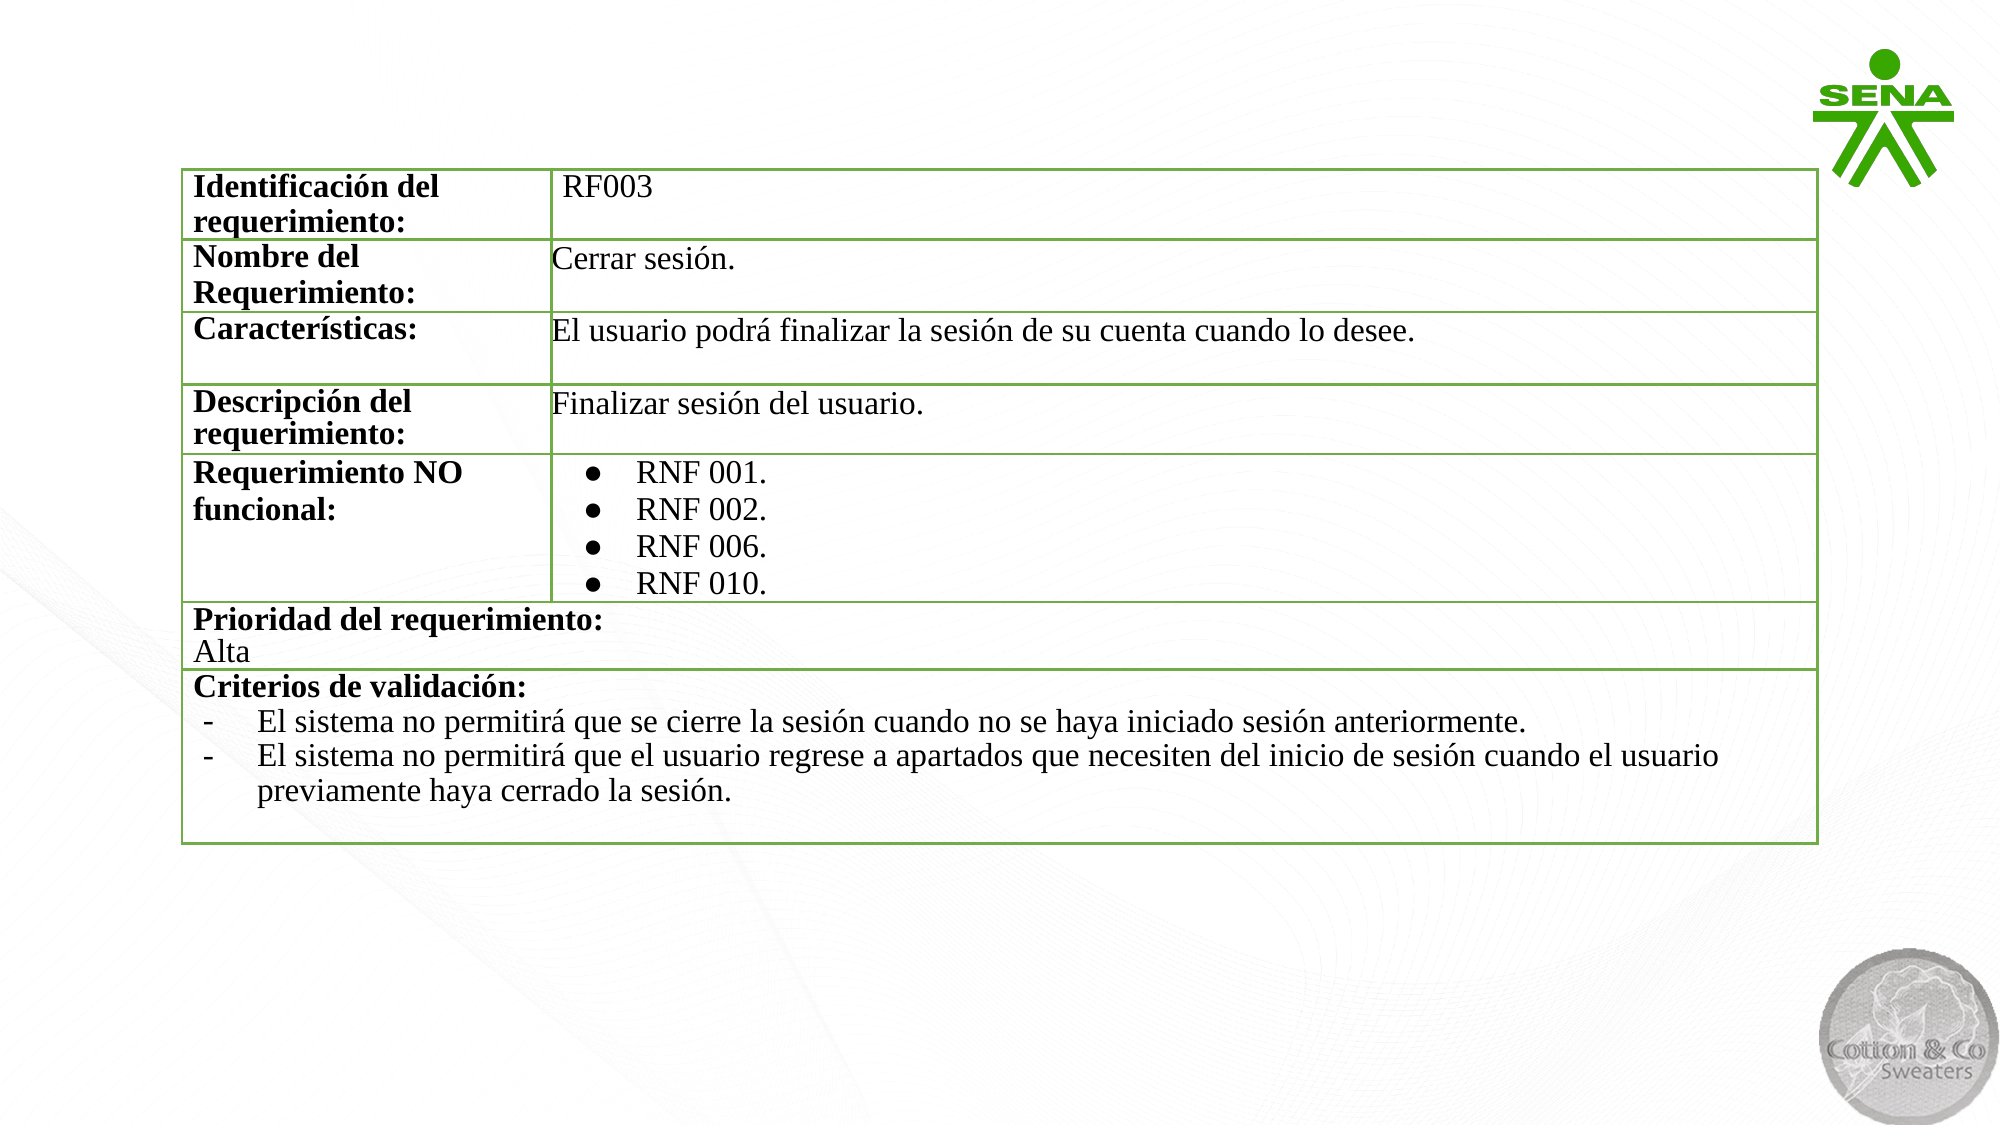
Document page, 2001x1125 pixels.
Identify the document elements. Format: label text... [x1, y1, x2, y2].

table_cell Descripción del requerimiento: [183, 386, 550, 453]
picture [0, 0, 2000, 1125]
table_cell El usuario podrá finalizar la sesión de su cuenta cuando lo desee. [553, 313, 1816, 383]
table_cell Nombre del Requerimiento: [183, 241, 550, 311]
table_cell Prioridad del requerimiento: Alta [183, 603, 1816, 668]
table_cell Criterios de validación: El sistema no permitirá que se cierre la sesión cuando no se haya iniciado sesión anteriormente. El sistema no permitirá que el usuario regrese a apartados que necesiten del inicio de sesión cuando el usuario previamente haya cerrado la sesión. [183, 671, 1816, 842]
table_cell Cerrar sesión. [553, 241, 1816, 311]
table_cell Finalizar sesión del usuario. [553, 386, 1816, 453]
table_header Identificación del requerimiento: [183, 171, 550, 238]
table_cell RNF 001. RNF 002. RNF 006. RNF 010. [553, 455, 1816, 601]
table_header RF003 [553, 171, 1816, 238]
table_cell Características: [183, 313, 550, 383]
table_cell Requerimiento NO funcional: [183, 455, 550, 601]
